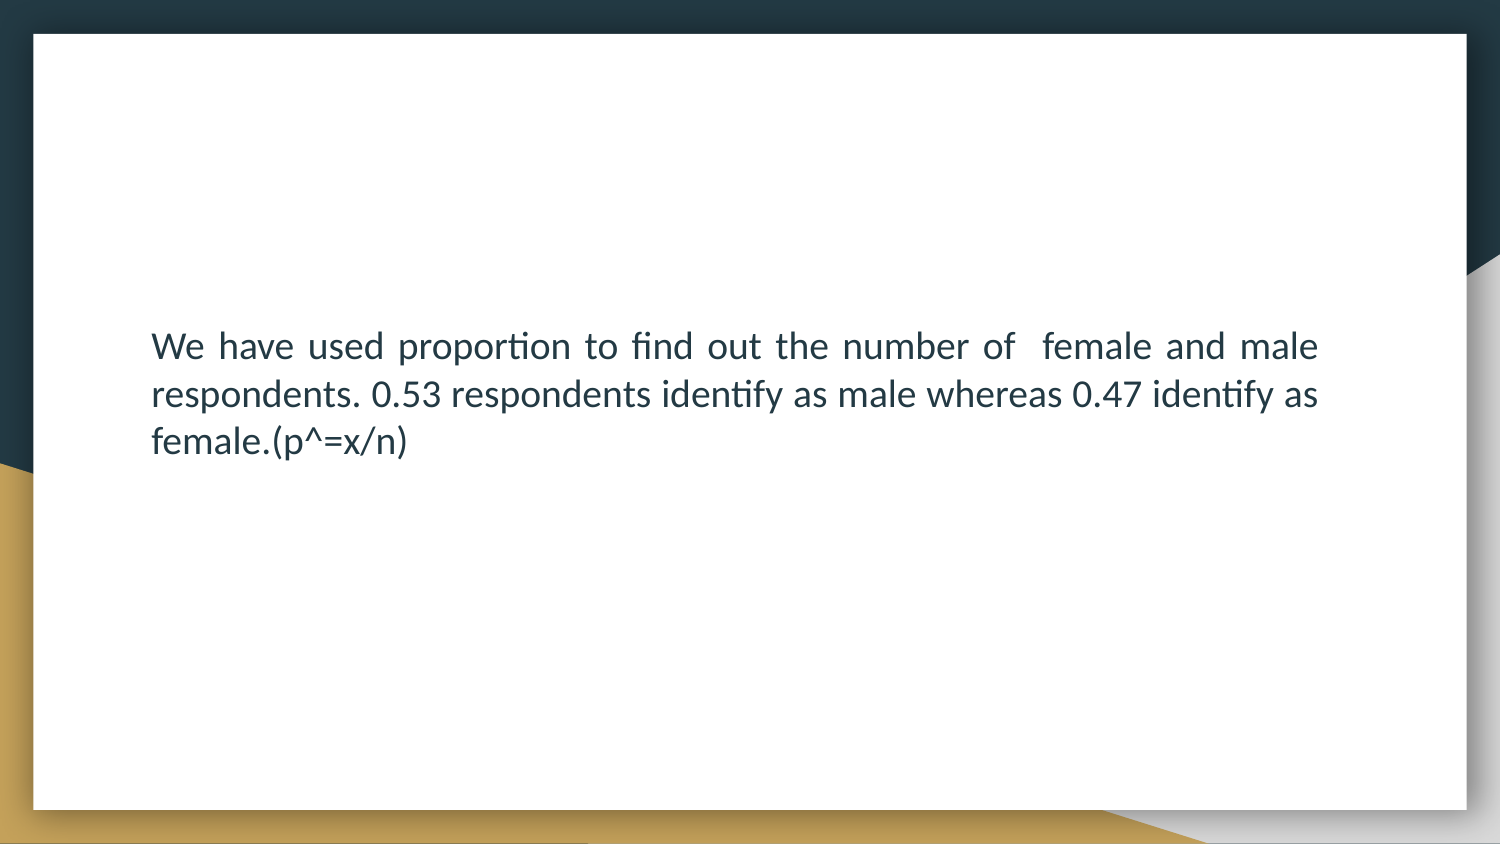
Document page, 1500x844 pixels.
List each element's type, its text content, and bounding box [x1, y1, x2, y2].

text_box We have used proportion to find out the number of female and male respondents. 0.53 respondents identify as male whereas 0.47 identify as female.(p^=x/n) [136, 304, 1336, 478]
